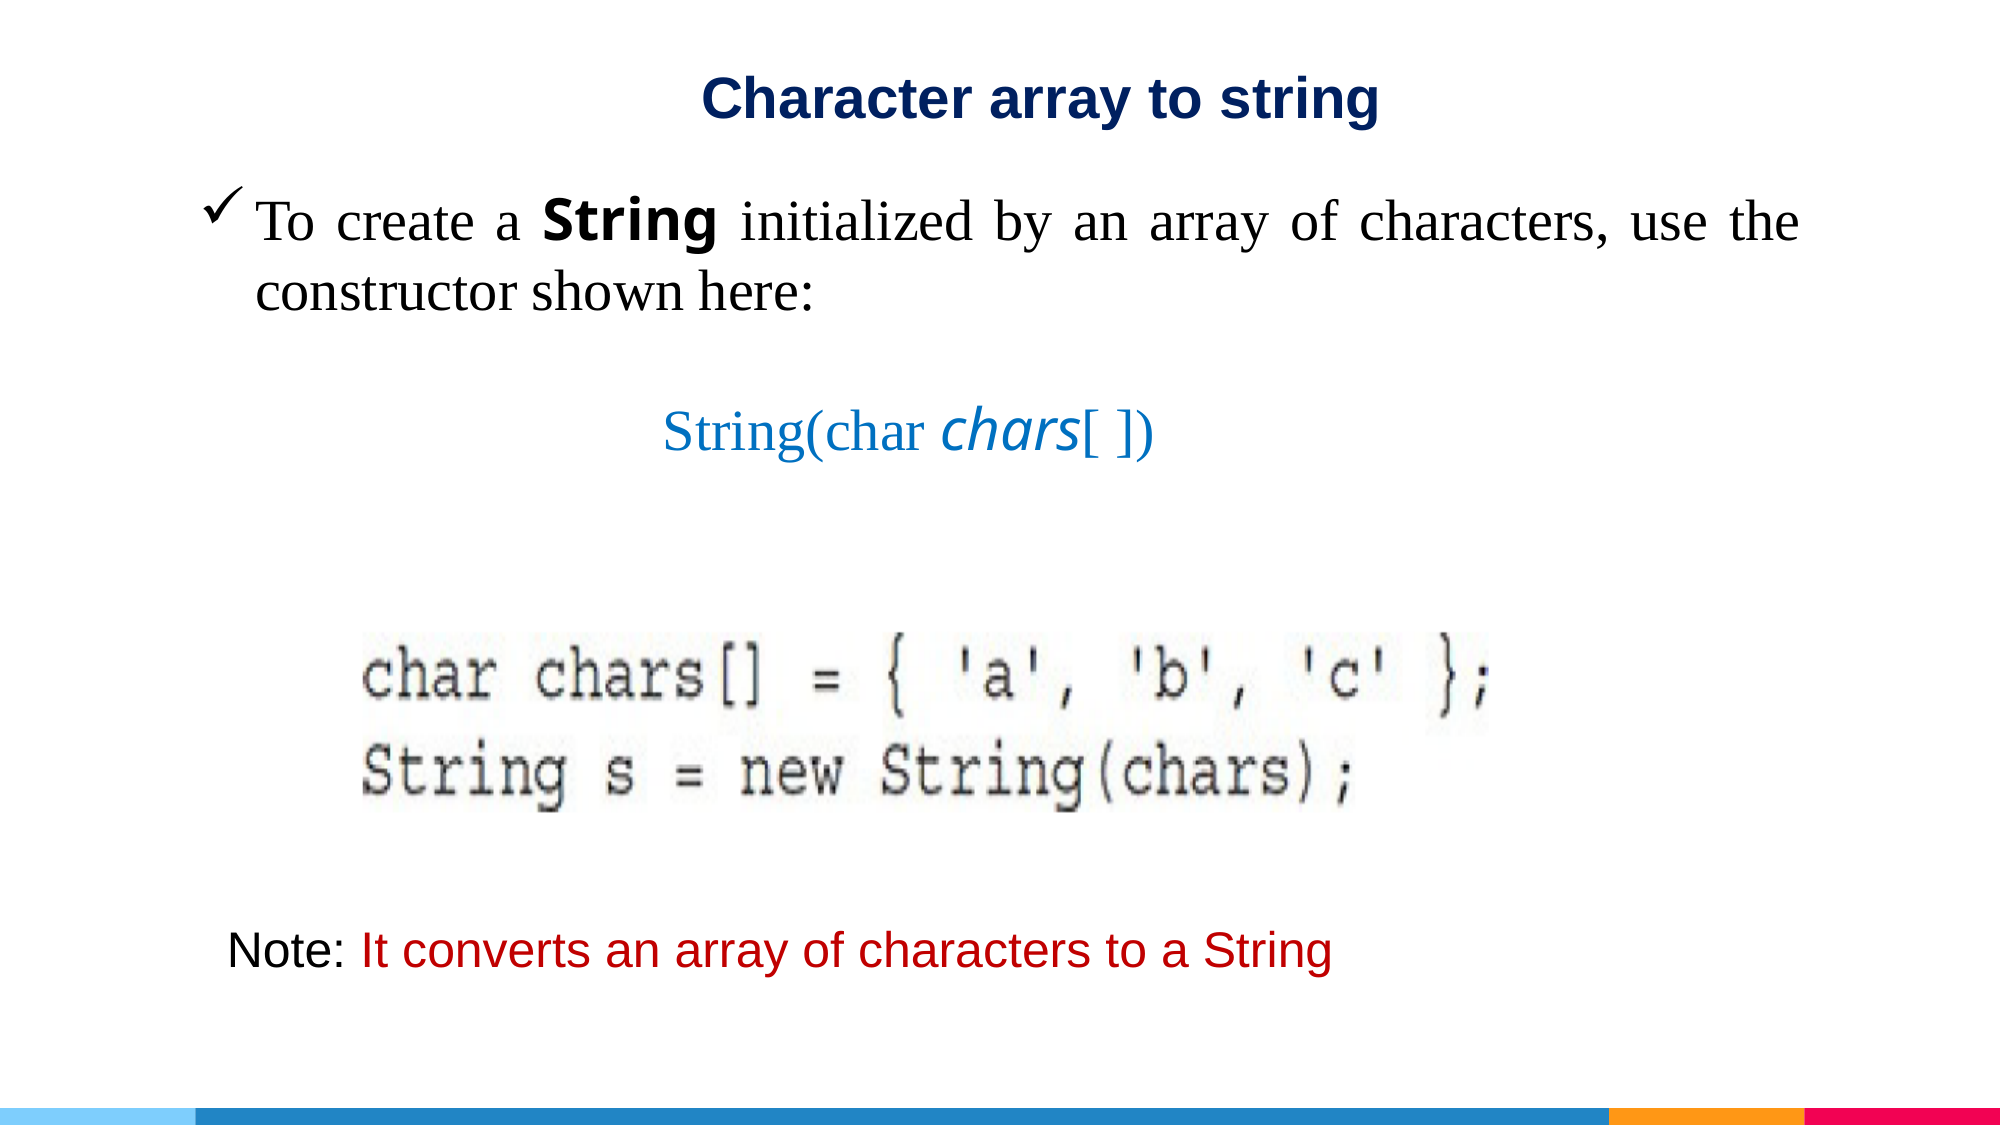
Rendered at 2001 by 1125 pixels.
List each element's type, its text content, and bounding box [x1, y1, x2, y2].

picture [331, 581, 1536, 845]
text_box Note: It converts an array of characters to a String [212, 910, 1738, 986]
text_box Character array to string [686, 53, 1687, 138]
text_box To create a String initialized by an array of characters, use the constructor shown here: String(char chars[ ]) [184, 174, 1816, 470]
